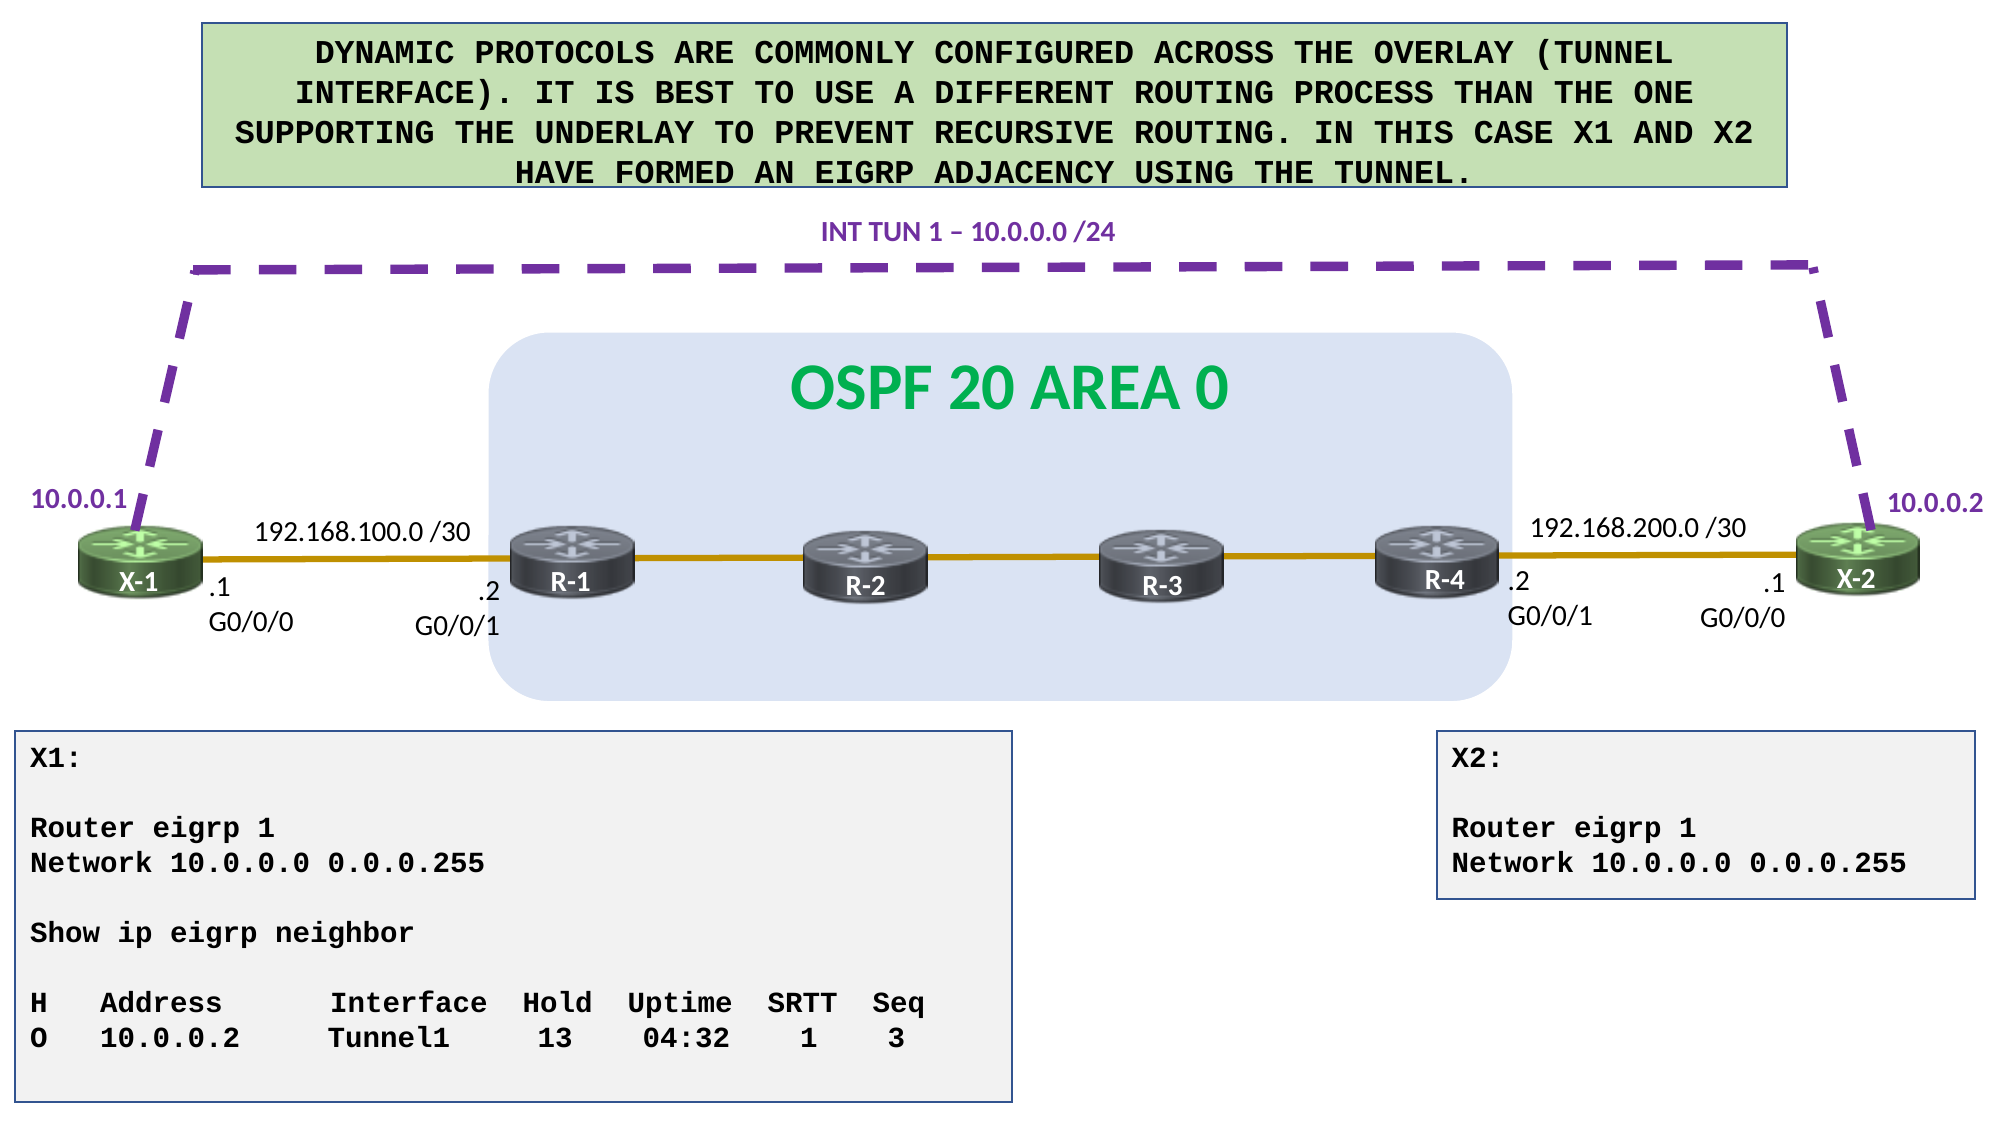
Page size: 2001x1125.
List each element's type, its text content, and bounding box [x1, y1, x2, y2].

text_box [193, 264, 1814, 270]
picture [78, 501, 203, 625]
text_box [203, 554, 510, 560]
text_box X1: Router eigrp 1 Network 10.0.0.0 0.0.0.255 Show ip eigrp neighbor H Address Interface Hold Uptime SRTT Seq O 10.0.0.2 Tunnel1 13 04:32 1 3 [14, 730, 1013, 1103]
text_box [635, 554, 803, 560]
text_box OSPF 20 AREA 0 [775, 335, 1245, 430]
text_box DYNAMIC PROTOCOLS ARE COMMONLY CONFIGURED ACROSS THE OVERLAY (TUNNEL INTERFACE). IT IS BEST TO USE A DIFFERENT ROUTING PROCESS THAN THE ONE SUPPORTING THE UNDERLAY TO PREVENT RECURSIVE ROUTING. IN THIS CASE X1 AND X2 HAVE FORMED AN EIGRP ADJACENCY USING THE TUNNEL. [201, 22, 1788, 188]
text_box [1499, 554, 1796, 560]
text_box .2 G0/0/1 [399, 564, 515, 649]
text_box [928, 554, 1099, 560]
text_box 192.168.100.0 /30 [238, 504, 486, 554]
picture [1099, 505, 1224, 629]
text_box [1812, 267, 1872, 530]
text_box INT TUN 1 – 10.0.0.0 /24 [805, 205, 1131, 256]
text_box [1224, 554, 1375, 560]
text_box .1 G0/0/0 [193, 560, 309, 680]
picture [1375, 501, 1499, 625]
text_box .2 G0/0/1 [1493, 560, 1609, 639]
text_box 10.0.0.1 [15, 471, 134, 522]
text_box 10.0.0.2 [1872, 476, 1999, 526]
text_box 192.168.200.0 /30 [1514, 500, 1762, 551]
text_box [486, 330, 1515, 554]
picture [803, 506, 928, 630]
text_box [134, 270, 195, 531]
picture [1796, 498, 1920, 622]
text_box [487, 560, 1515, 704]
text_box X2: Router eigrp 1 Network 10.0.0.0 0.0.0.255 [1436, 730, 1976, 900]
text_box .1 G0/0/0 [1685, 560, 1801, 641]
picture [510, 501, 635, 625]
